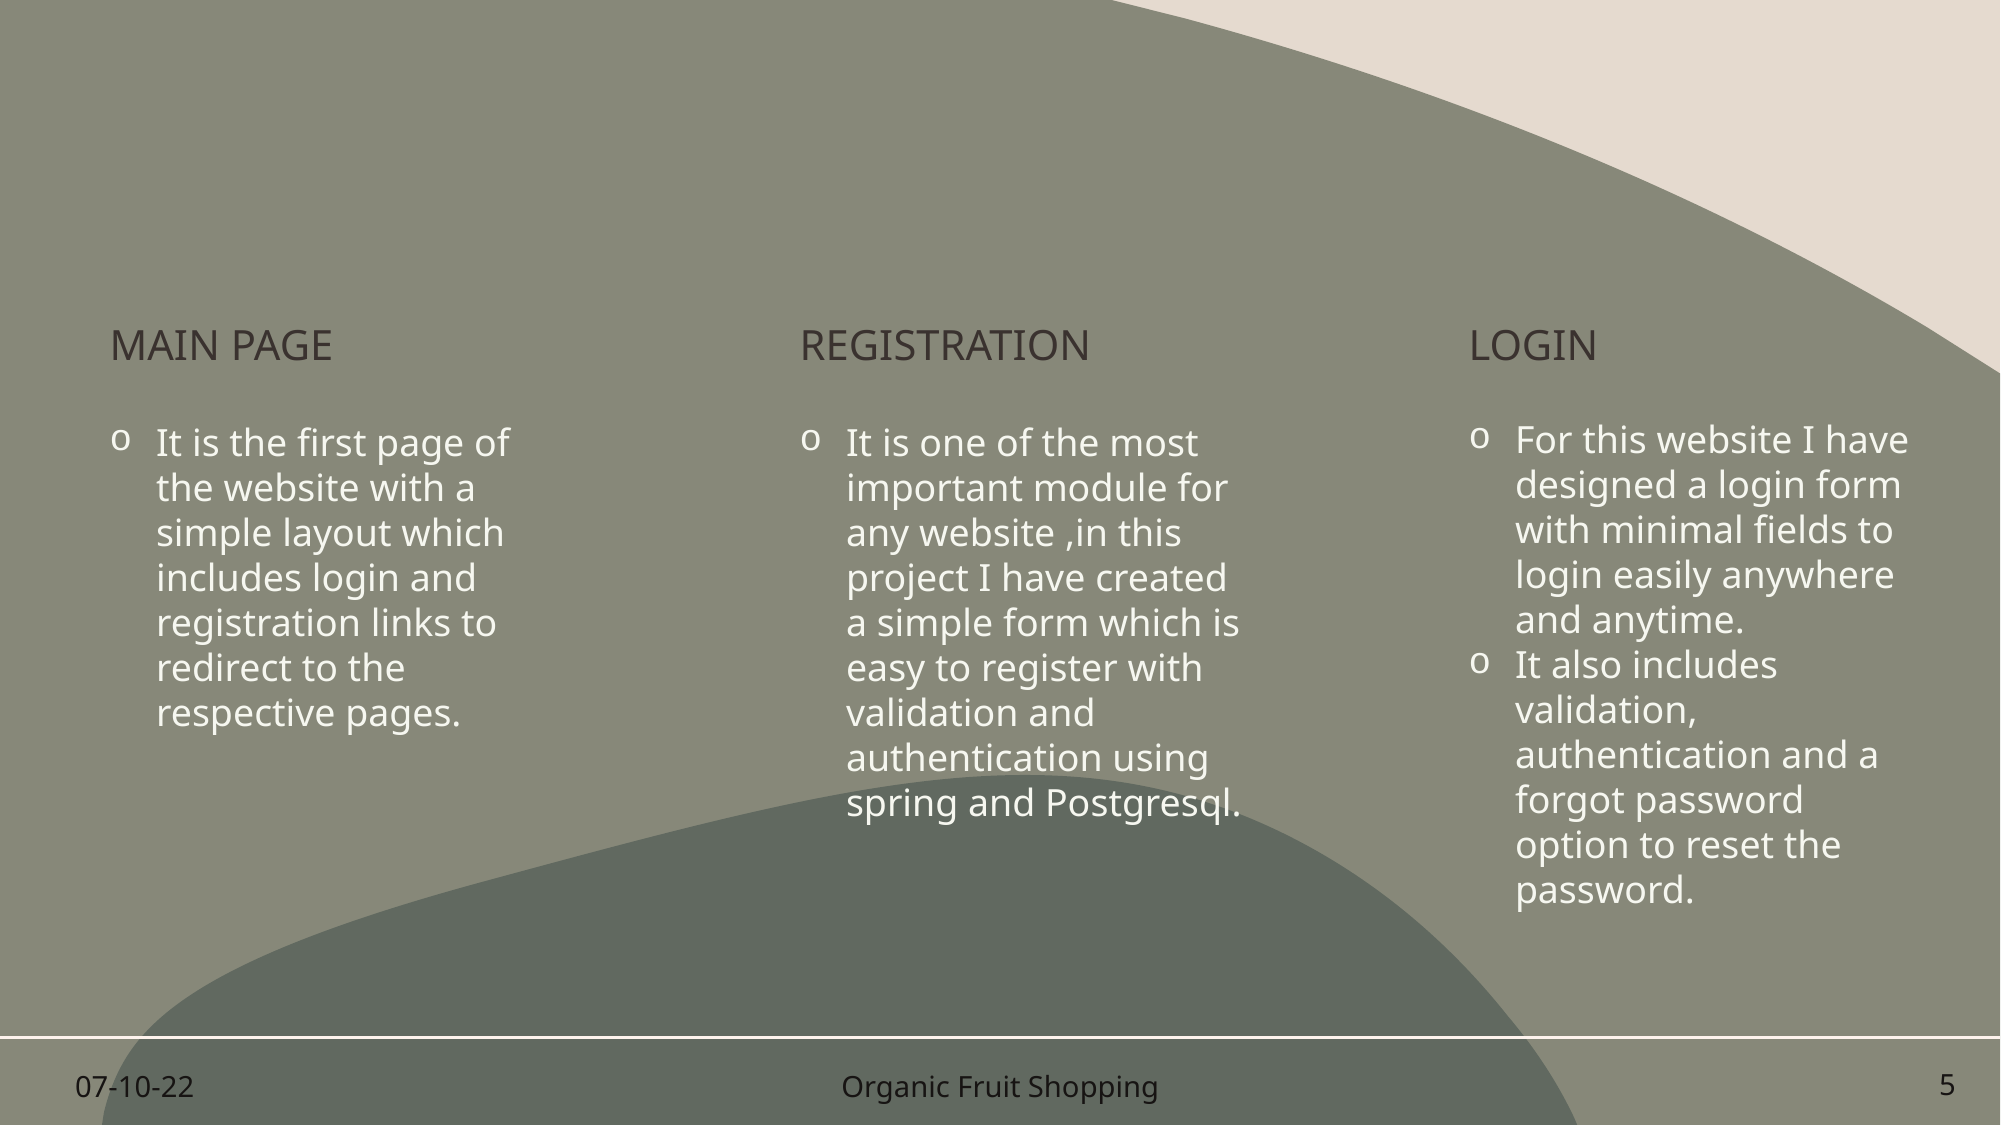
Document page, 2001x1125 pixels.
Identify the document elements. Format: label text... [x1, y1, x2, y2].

list It is the first page of the website with a simple layout which includes login and registration links to redirect to the respective pages. [94, 410, 578, 1016]
list For this website I have designed a login form with minimal fields to login easily anywhere and anytime. It also includes validation, authentication and a forgot password option to reset the password. [1453, 408, 1937, 1014]
slide_number 5 [1808, 1060, 1971, 1112]
list login [1453, 313, 1937, 380]
list Main page [94, 313, 674, 380]
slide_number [60, 1060, 222, 1112]
footer Organic Fruit Shopping [718, 1060, 1283, 1112]
list Registration [784, 313, 1364, 380]
list It is one of the most important module for any website ,in this project I have created a simple form which is easy to register with validation and authentication using spring and Postgresql. [784, 410, 1268, 1016]
